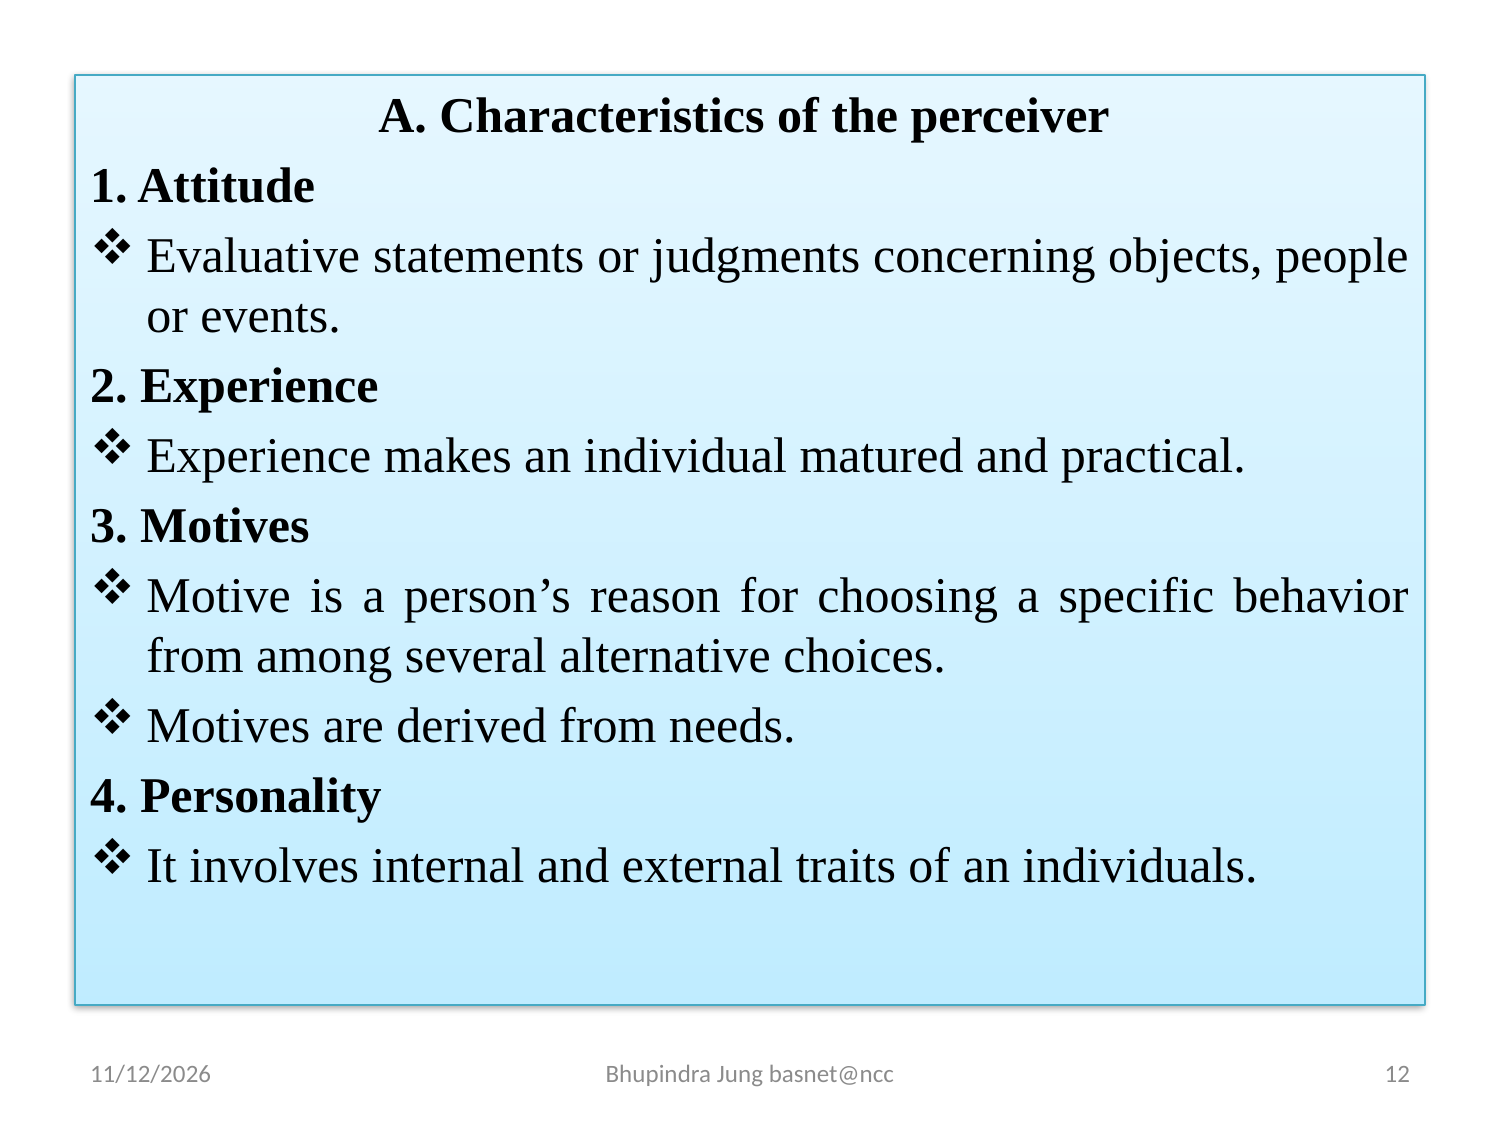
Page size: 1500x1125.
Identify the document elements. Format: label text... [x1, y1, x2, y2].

list A. Characteristics of the perceiver 1. Attitude Evaluative statements or judgments concerning objects, people or events. 2. Experience Experience makes an individual matured and practical. 3. Motives Motive is a person’s reason for choosing a specific behavior from among several alternative choices. Motives are derived from needs. 4. Personality It involves internal and external traits of an individuals. [74, 74, 1426, 1006]
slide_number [75, 1042, 425, 1103]
slide_number 12 [1074, 1042, 1425, 1103]
footer Bhupindra Jung basnet@ncc [512, 1042, 988, 1103]
